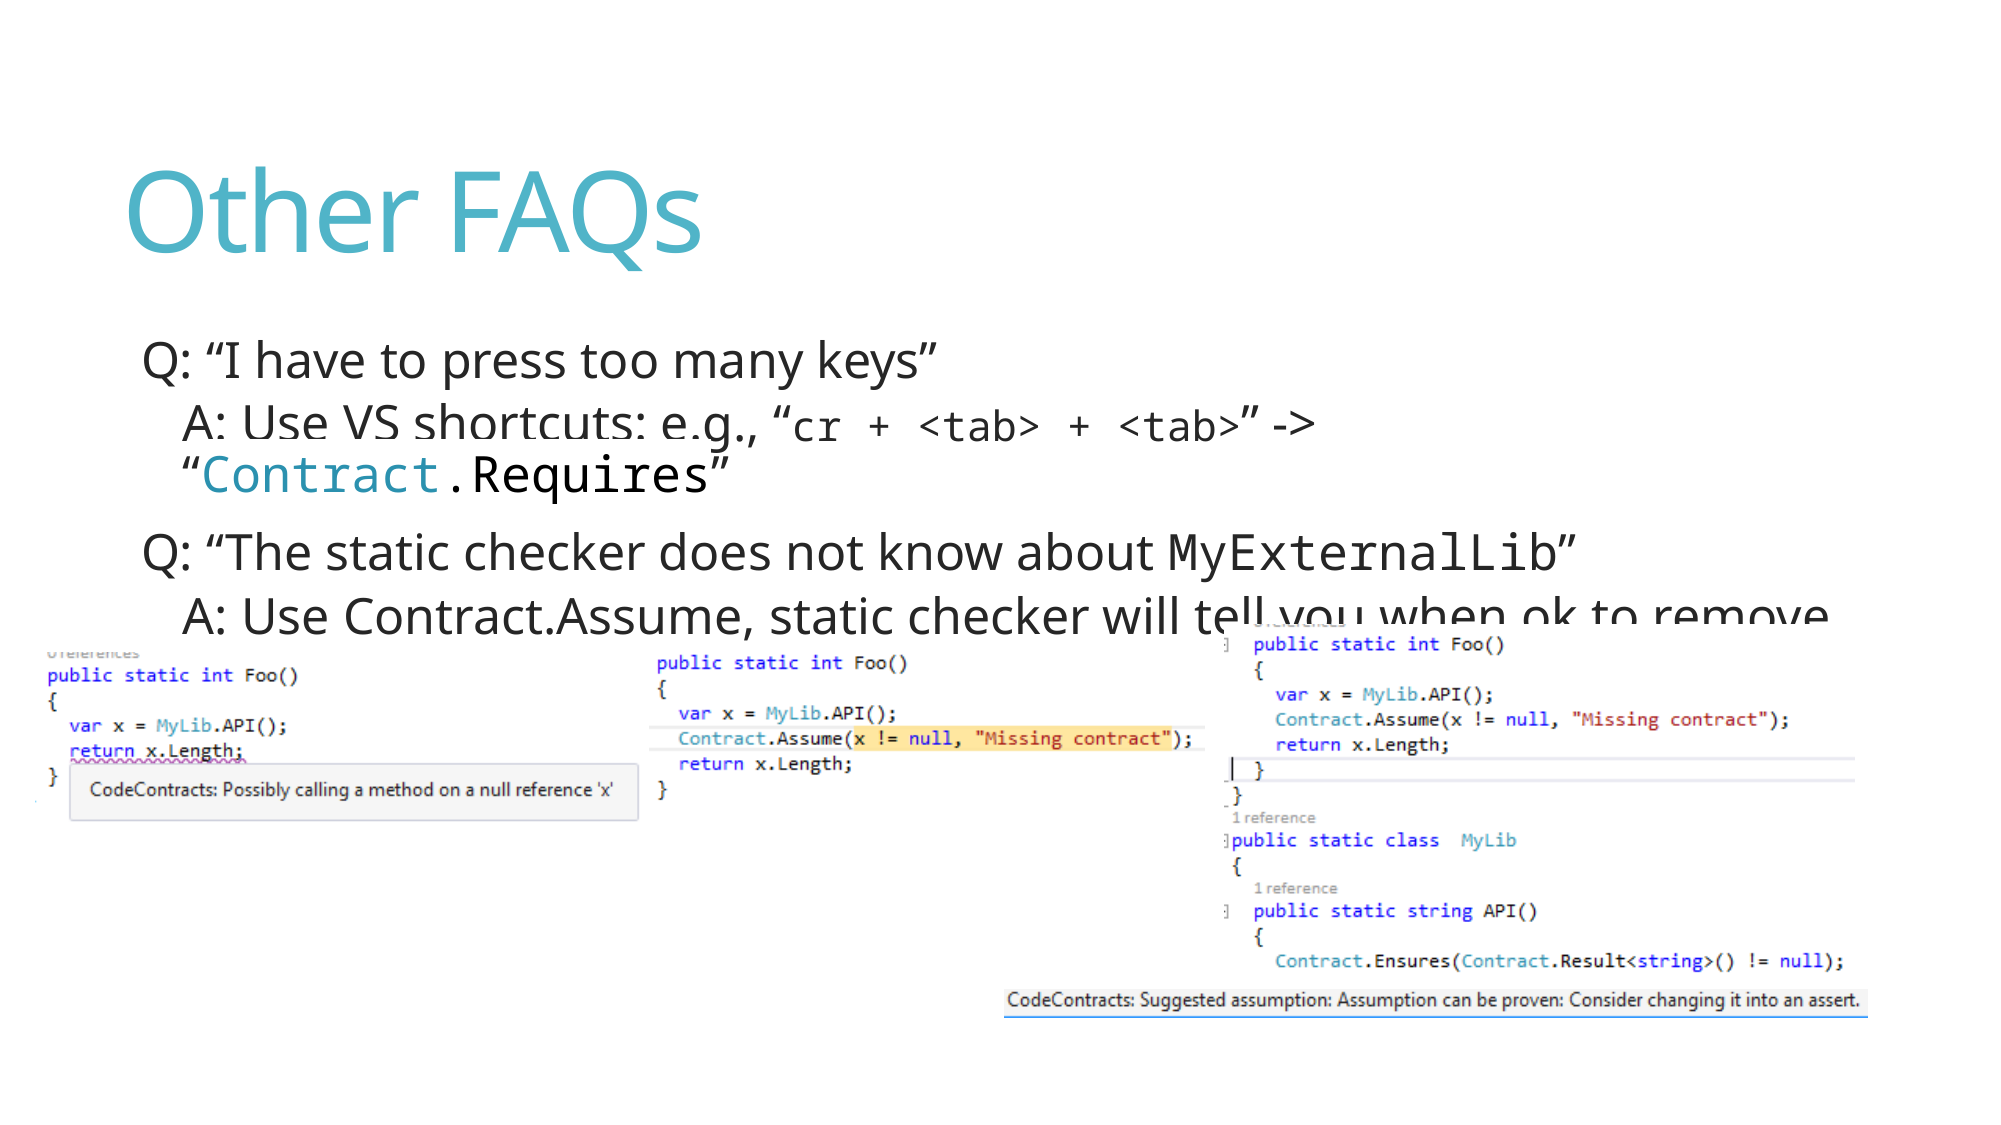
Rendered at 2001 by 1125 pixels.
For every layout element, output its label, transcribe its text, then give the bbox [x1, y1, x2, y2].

list Q: “I have to press too many keys” A: Use VS shortcuts: e.g., “cr + <tab> + <tab>” -> “Contract.Requires” Q: “The static checker does not know about MyExternalLib” A: Use Contract.Assume, static checker will tell you when ok to remove [111, 329, 1876, 948]
picture [1004, 624, 1868, 1019]
title Other FAQs [107, 81, 1875, 354]
picture [35, 652, 1205, 835]
